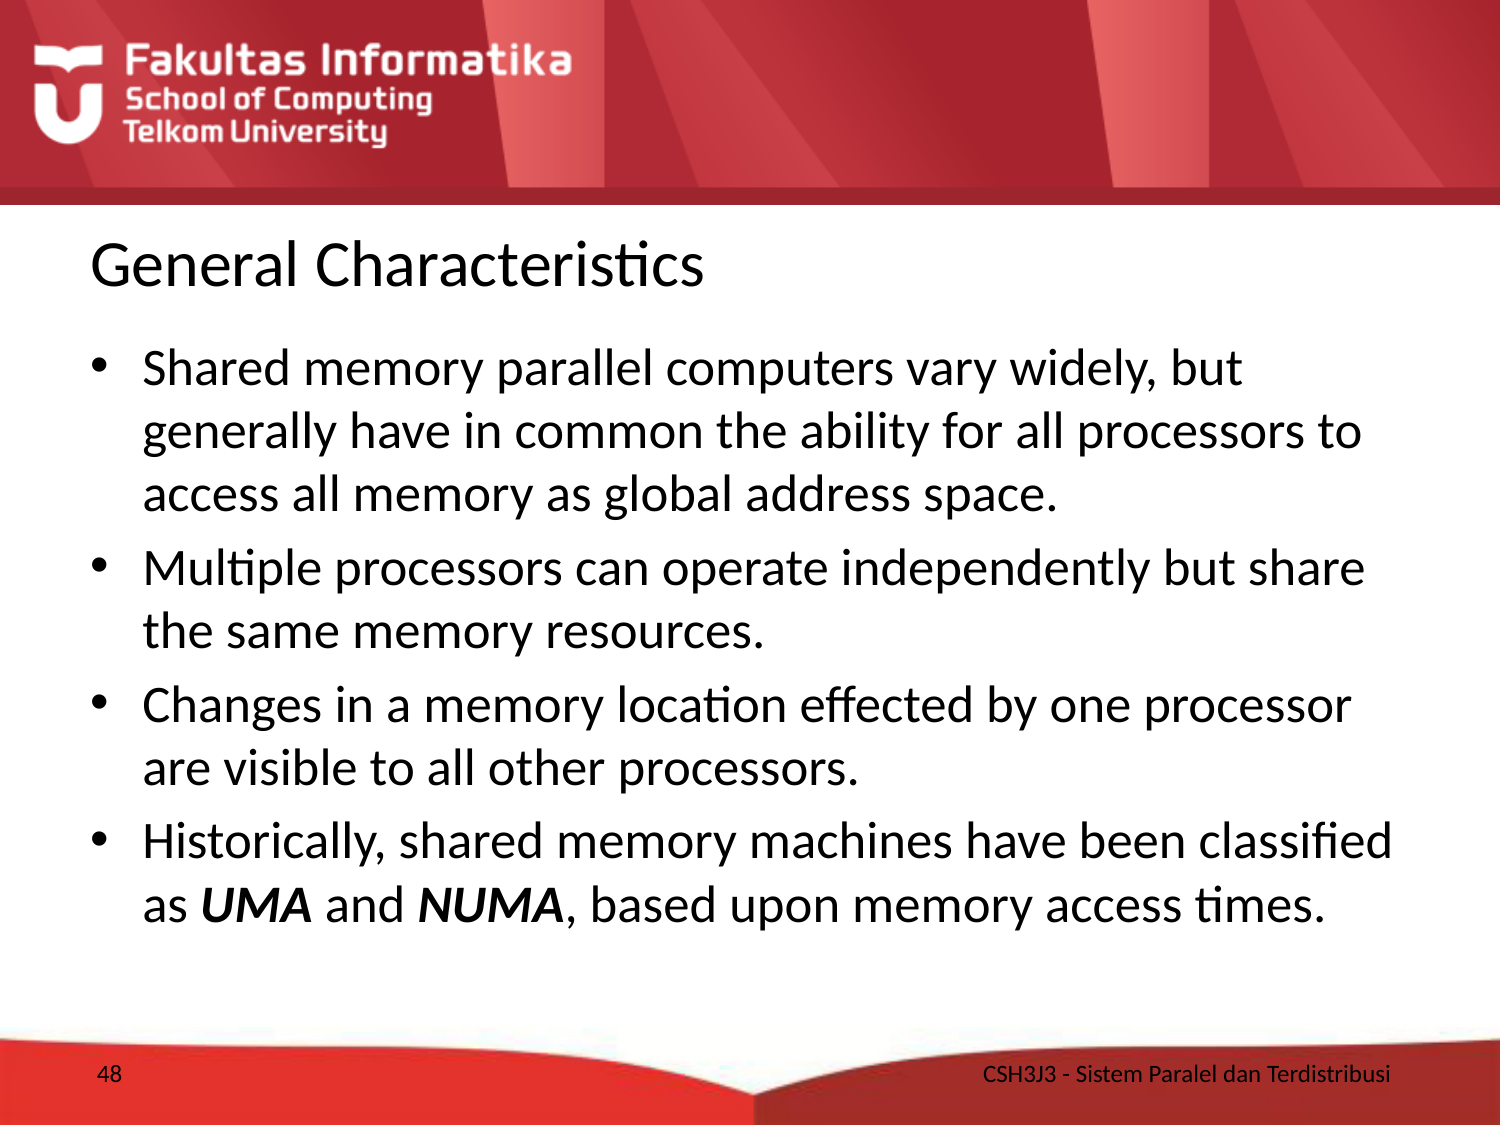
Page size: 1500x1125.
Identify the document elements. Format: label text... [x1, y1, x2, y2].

title General Characteristics [75, 212, 1425, 308]
picture [0, 1024, 1500, 1125]
list Shared memory parallel computers vary widely, but generally have in common the ability for all processors to access all memory as global address space. Multiple processors can operate independently but share the same memory resources. Changes in a memory location effected by one processor are visible to all other processors. Historically, shared memory machines have been classified as UMA and NUMA, based upon memory access times. [75, 324, 1425, 1005]
slide_number 48 [75, 1042, 138, 1103]
picture [0, 0, 1500, 205]
footer CSH3J3 - Sistem Paralel dan Terdistribusi [950, 1042, 1425, 1103]
